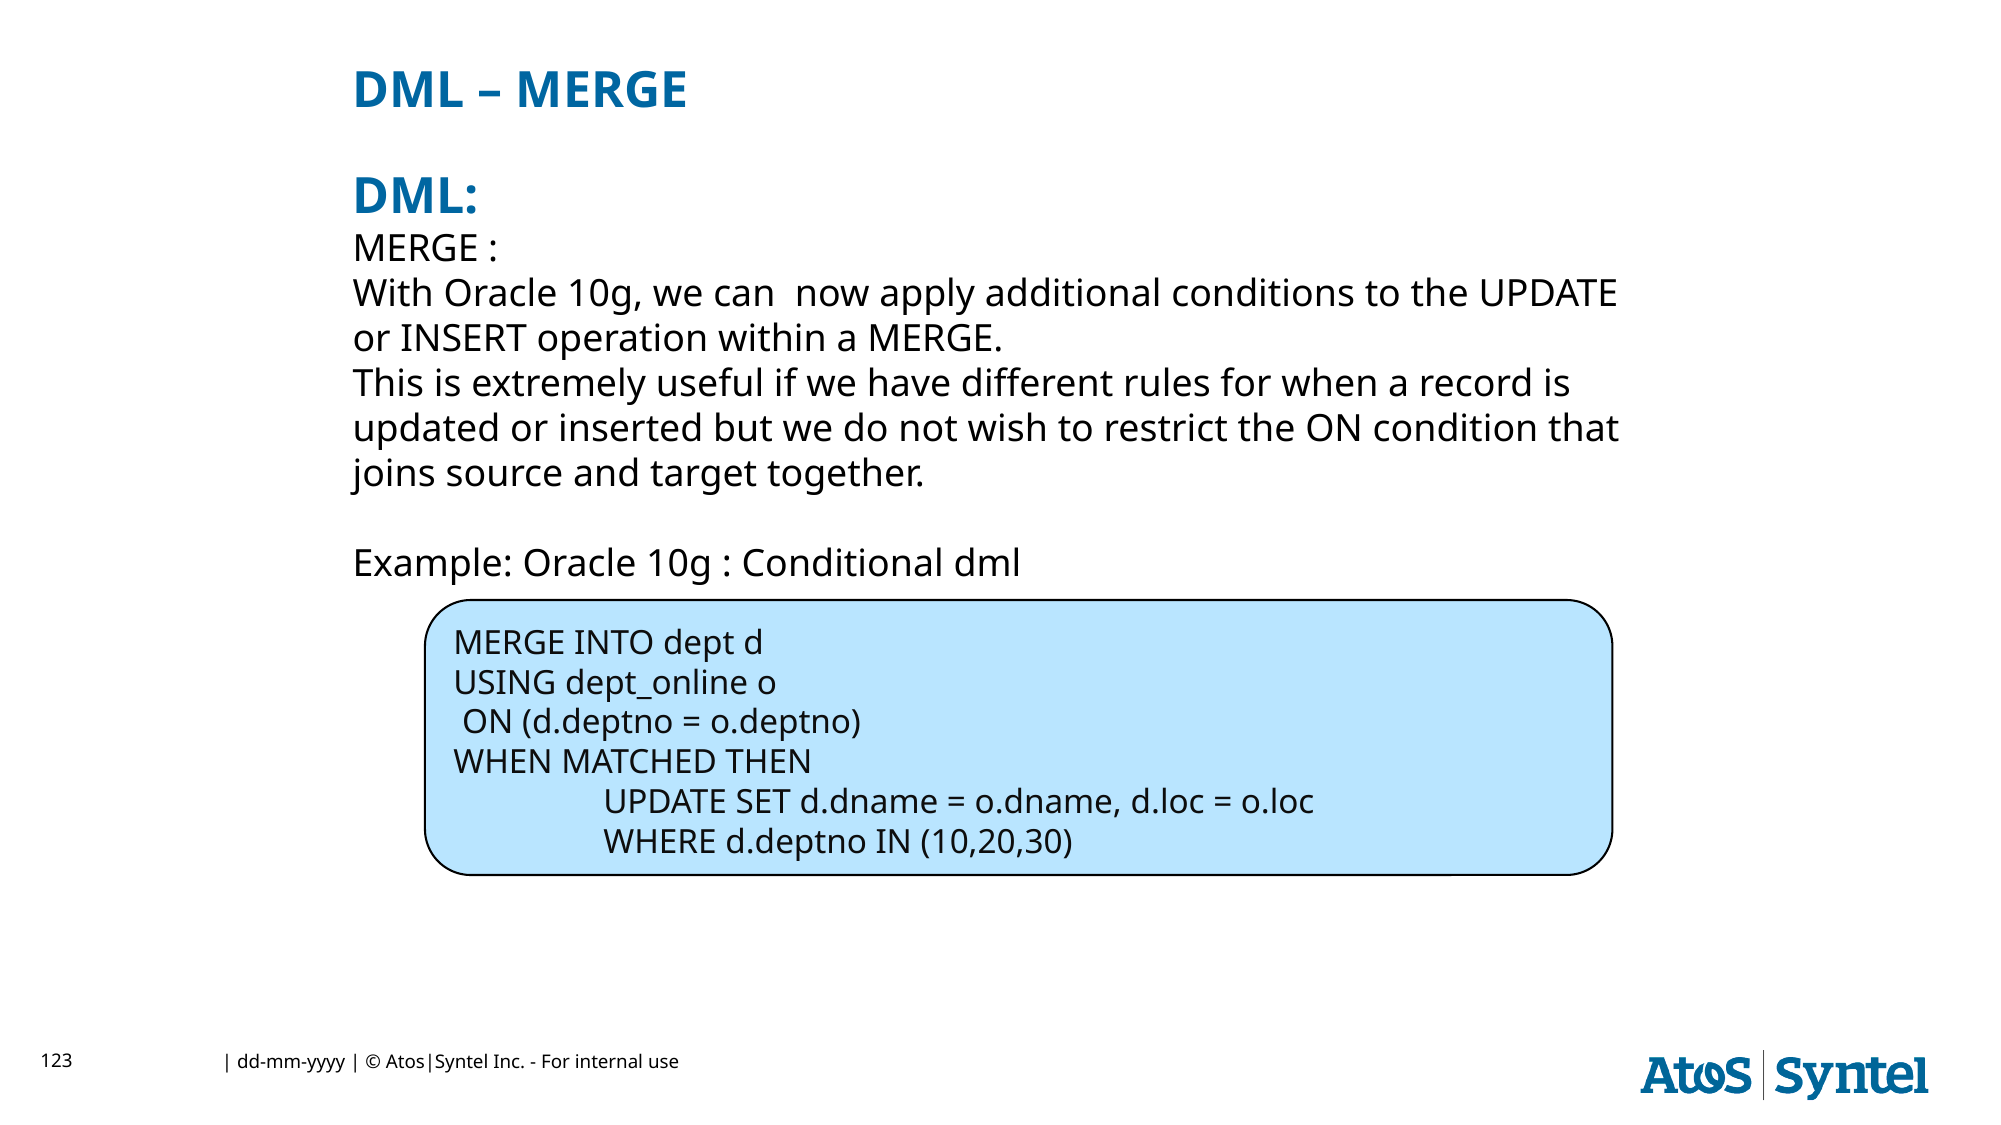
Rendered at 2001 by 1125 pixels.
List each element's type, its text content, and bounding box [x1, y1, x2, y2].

picture [1603, 1019, 1965, 1125]
list DML: MERGE : With Oracle 10g, we can now apply additional conditions to the UPDATE or INSERT operation within a MERGE. This is extremely useful if we have different rules for when a record is updated or inserted but we do not wish to restrict the ON condition that joins source and target together. Example: Oracle 10g : Conditional dml [337, 156, 1671, 1000]
title DML – MERGE [337, 50, 1688, 150]
